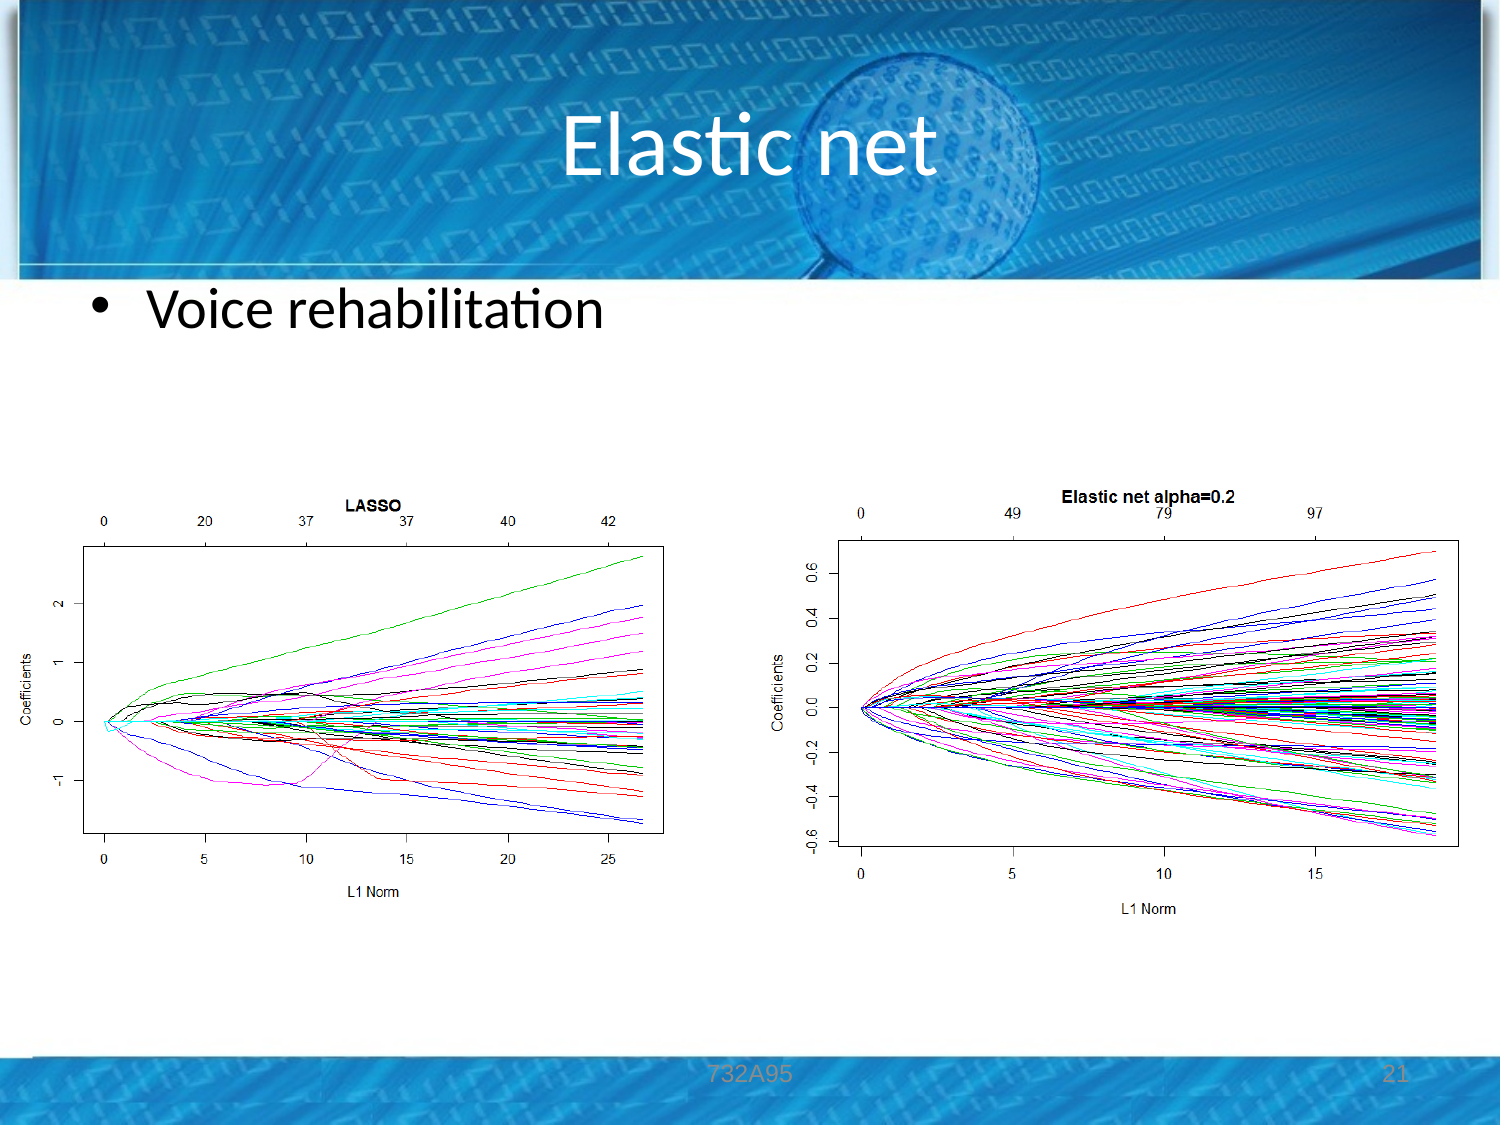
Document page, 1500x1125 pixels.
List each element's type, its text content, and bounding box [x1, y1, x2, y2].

slide_number 21 [1074, 1042, 1425, 1103]
title Elastic net [75, 45, 1425, 233]
list Voice rehabilitation [75, 262, 1425, 1005]
picture [0, 0, 1500, 1125]
footer 732A95 [512, 1042, 988, 1103]
